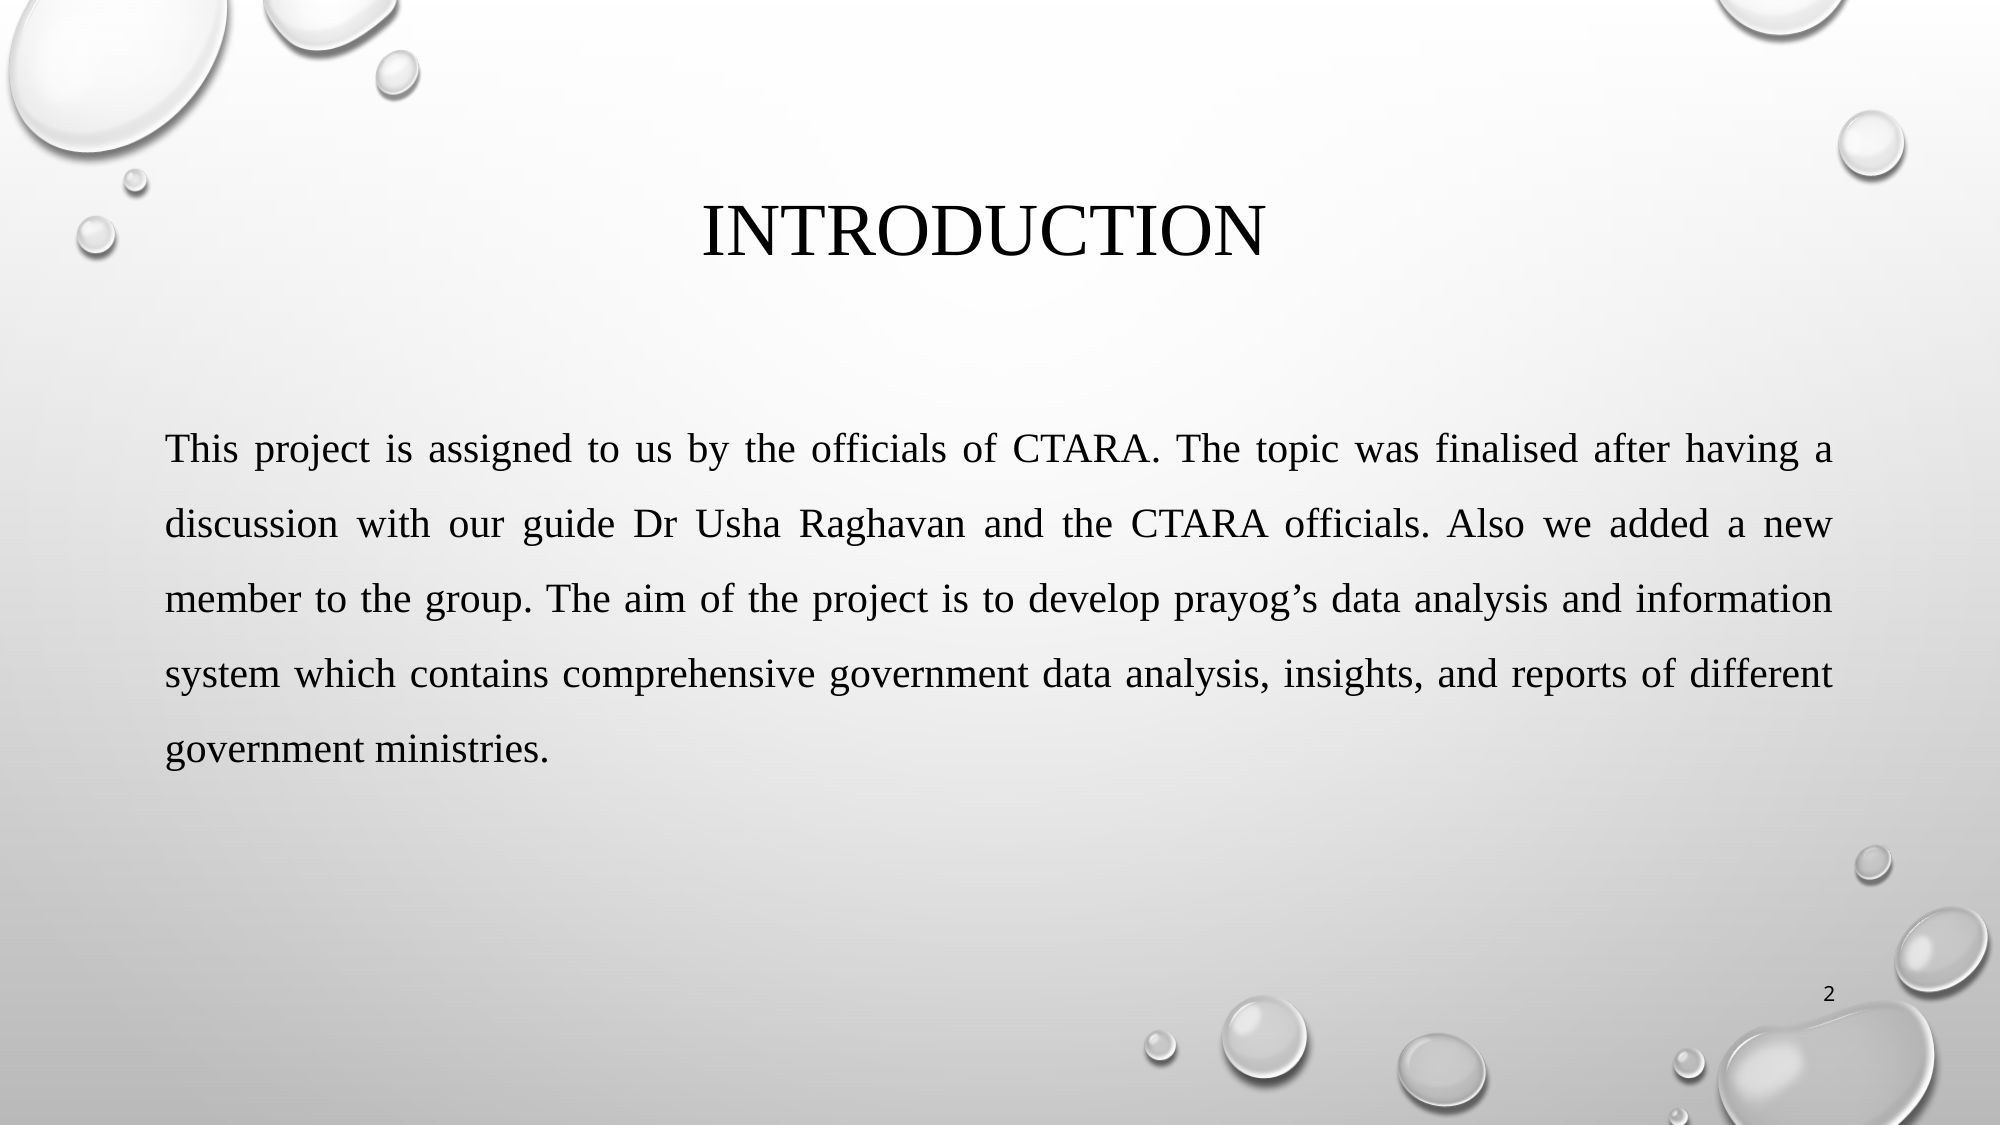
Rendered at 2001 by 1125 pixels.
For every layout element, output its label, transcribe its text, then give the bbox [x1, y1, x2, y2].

list This project is assigned to us by the officials of CTARA. The topic was finalised after having a discussion with our guide Dr Usha Raghavan and the CTARA officials. Also we added a new member to the group. The aim of the project is to develop prayog’s data analysis and information system which contains comprehensive government data analysis, insights, and reports of different government ministries. [149, 388, 1850, 950]
picture [0, 0, 2000, 1125]
slide_number 2 [1724, 965, 1851, 1025]
title Introduction [135, 99, 1836, 362]
